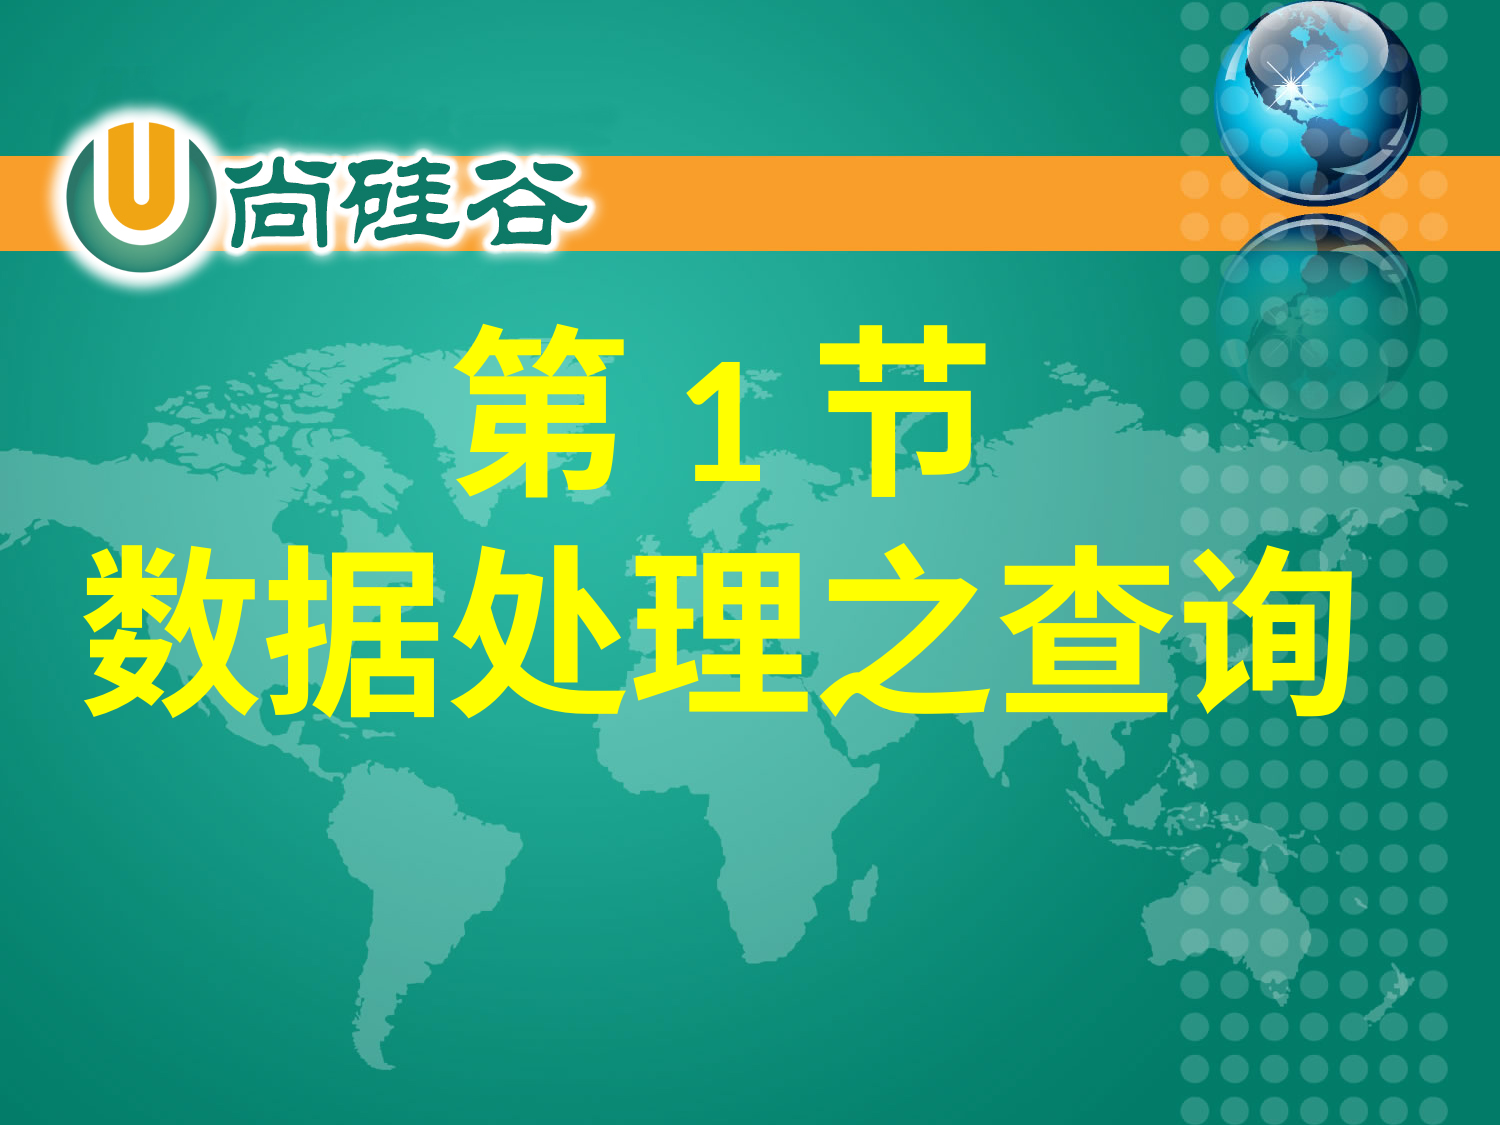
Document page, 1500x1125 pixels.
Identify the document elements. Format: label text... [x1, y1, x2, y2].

text_box 第1节 数据处理之查询 [64, 290, 1378, 746]
picture [0, 0, 1500, 1125]
